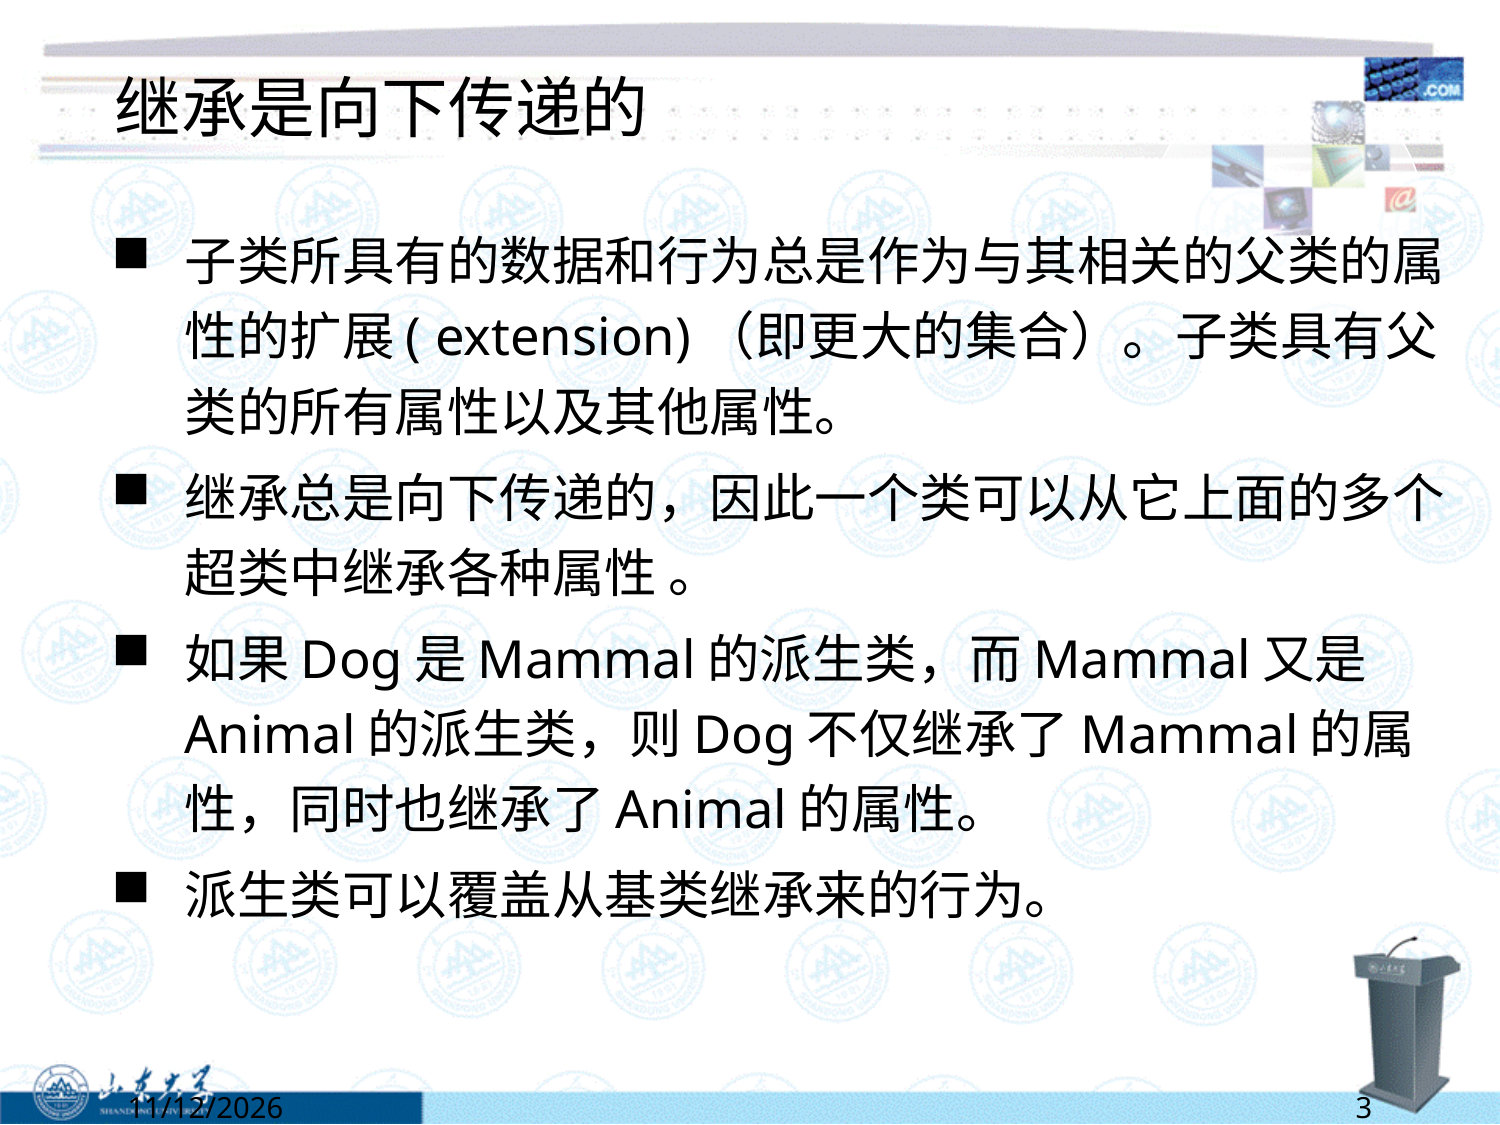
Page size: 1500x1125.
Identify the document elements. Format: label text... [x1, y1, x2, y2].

title 继承是向下传递的 [99, 31, 1375, 181]
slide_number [112, 1082, 425, 1125]
slide_number 3 [1074, 1082, 1388, 1125]
picture [0, 1, 1500, 1124]
list 子类所具有的数据和行为总是作为与其相关的父类的属性的扩展( extension)（即更大的集合）。子类具有父类的所有属性以及其他属性。 继承总是向下传递的，因此一个类可以从它上面的多个超类中继承各种属性 。 如果Dog是Mammal的派生类，而Mammal又是Animal的派生类，则Dog不仅继承了Mammal的属性，同时也继承了Animal的属性。 派生类可以覆盖从基类继承来的行为。 [23, 208, 1471, 941]
